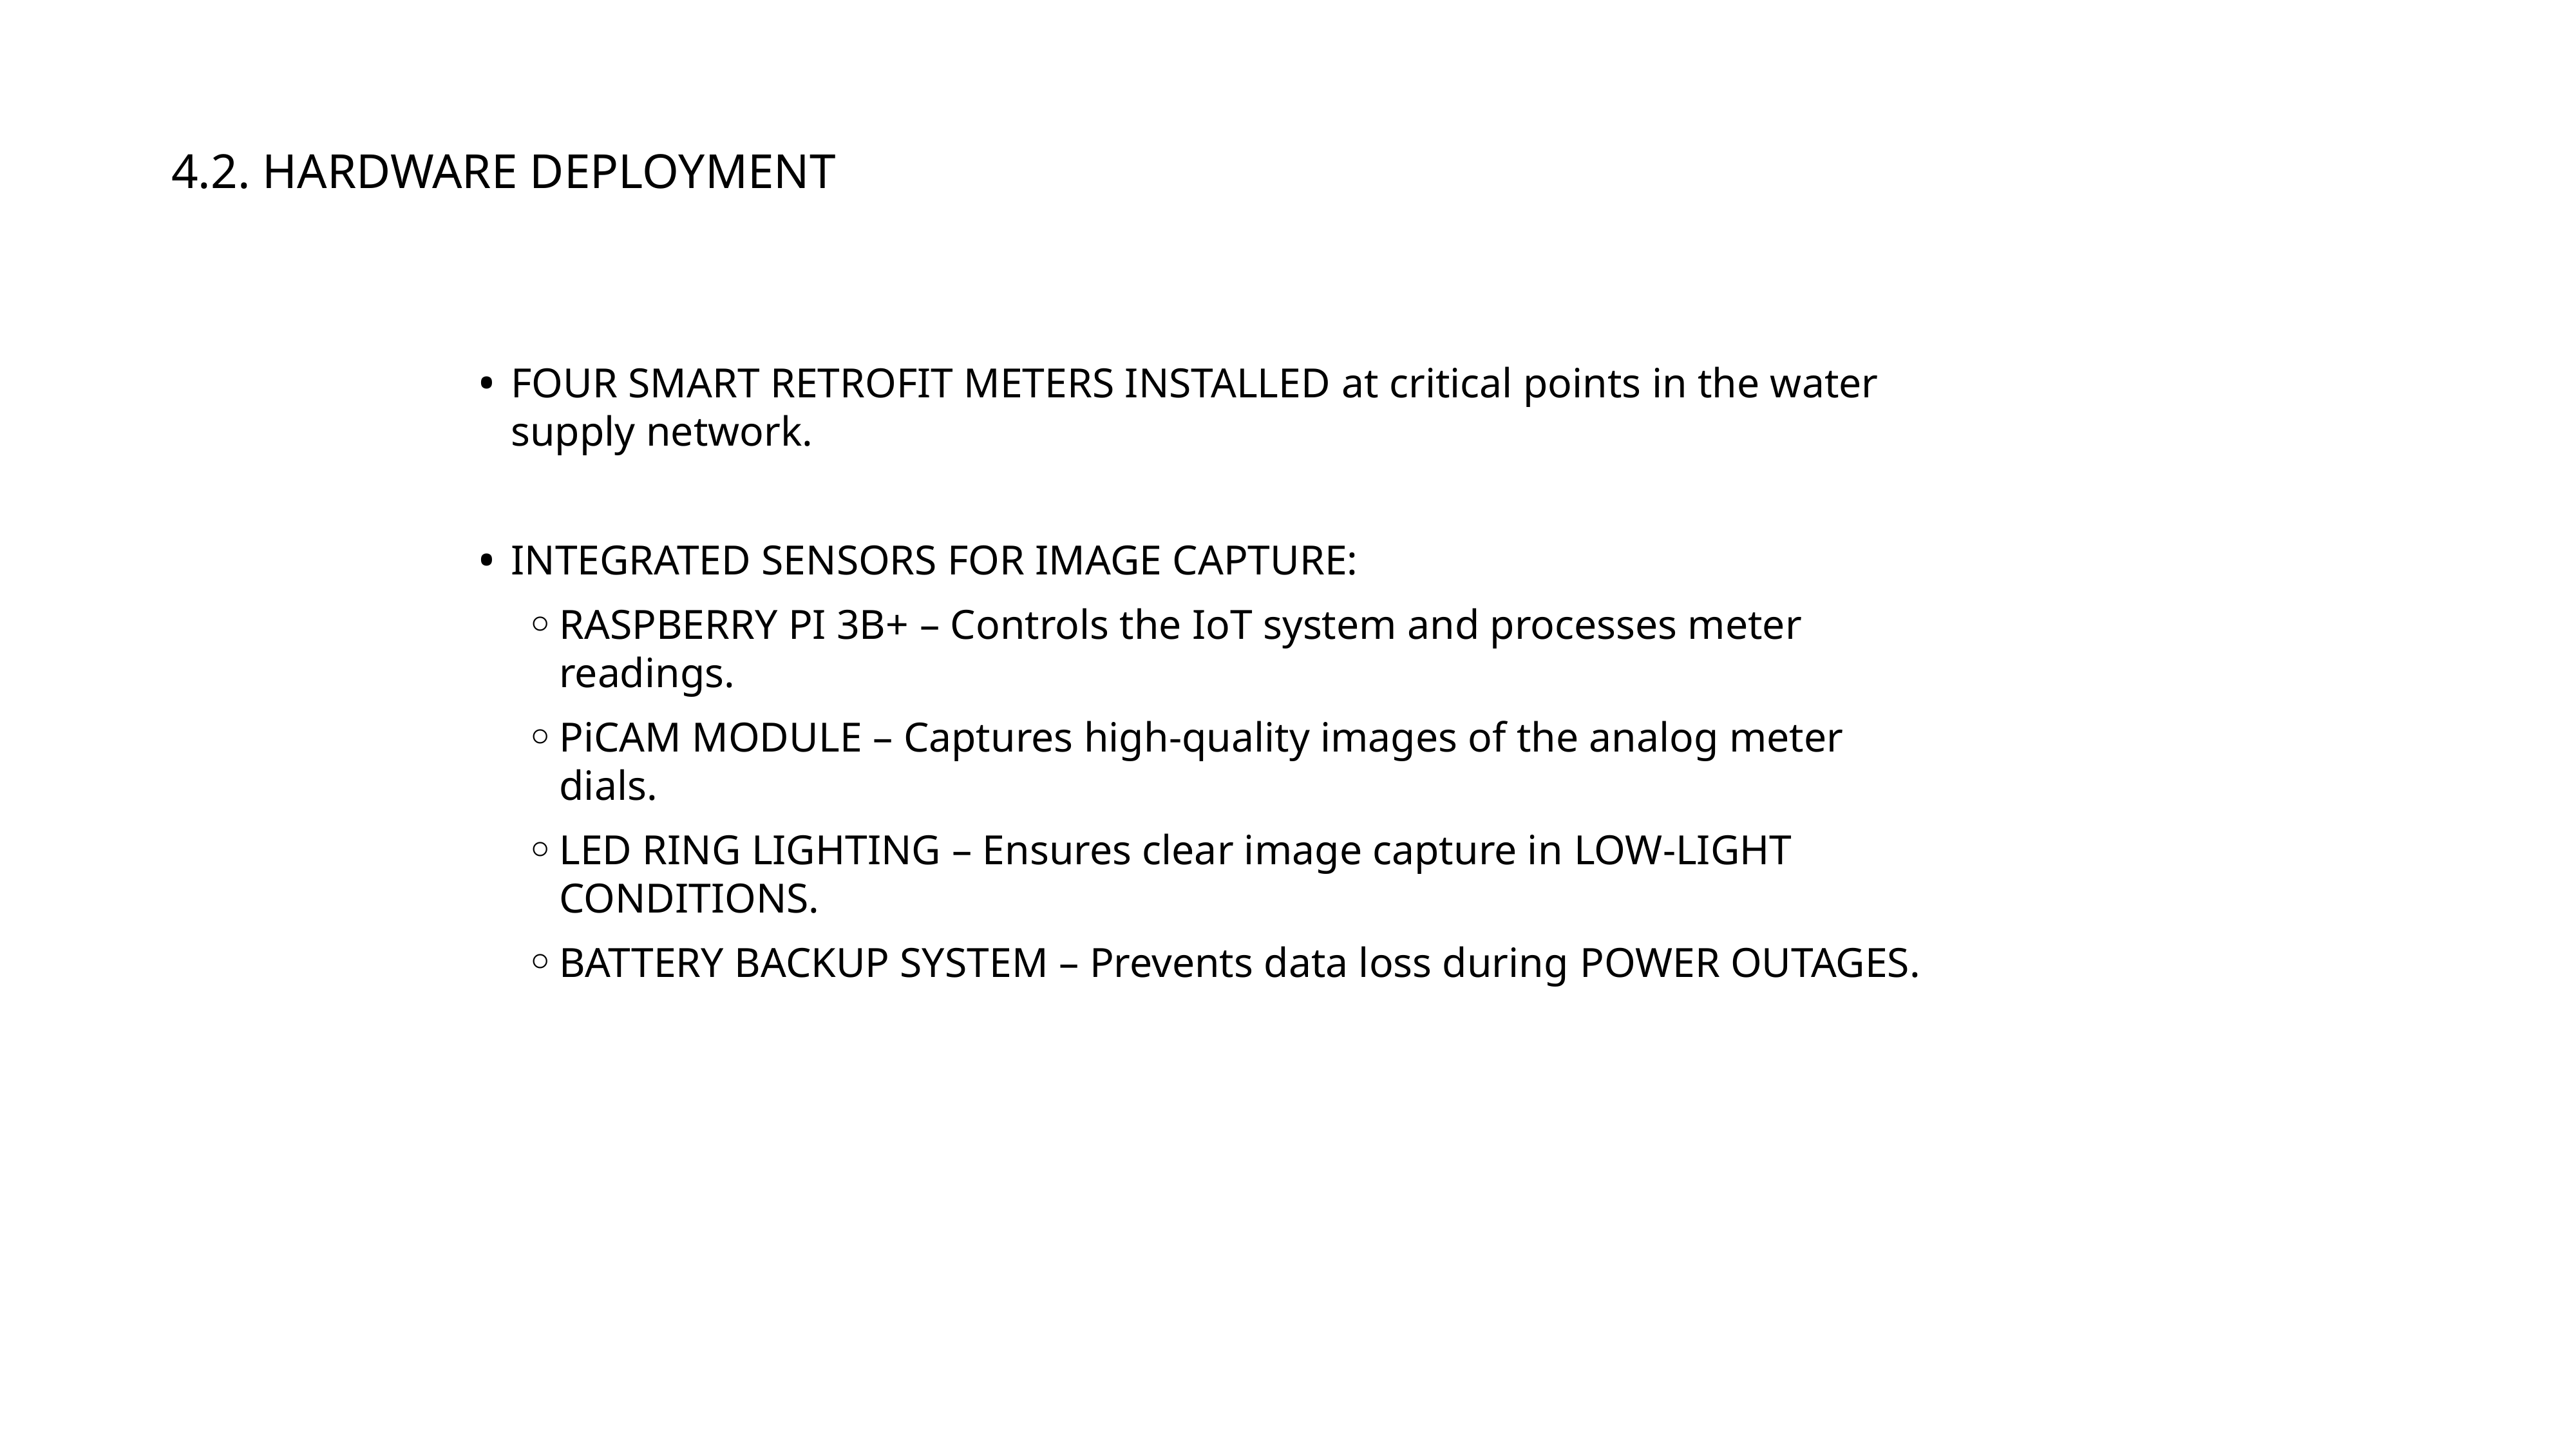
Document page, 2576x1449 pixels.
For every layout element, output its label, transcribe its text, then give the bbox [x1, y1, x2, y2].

text_box 4.2. HARDWARE DEPLOYMENT [166, 136, 842, 204]
text_box FOUR SMART RETROFIT METERS INSTALLED at critical points in the water supply network. INTEGRATED SENSORS FOR IMAGE CAPTURE: RASPBERRY PI 3B+ – Controls the IoT system and processes meter readings. PiCAM MODULE – Captures high-quality images of the analog meter dials. LED RING LIGHTING – Ensures clear image capture in LOW-LIGHT CONDITIONS. BATTERY BACKUP SYSTEM – Prevents data loss during POWER OUTAGES. [457, 352, 1955, 990]
